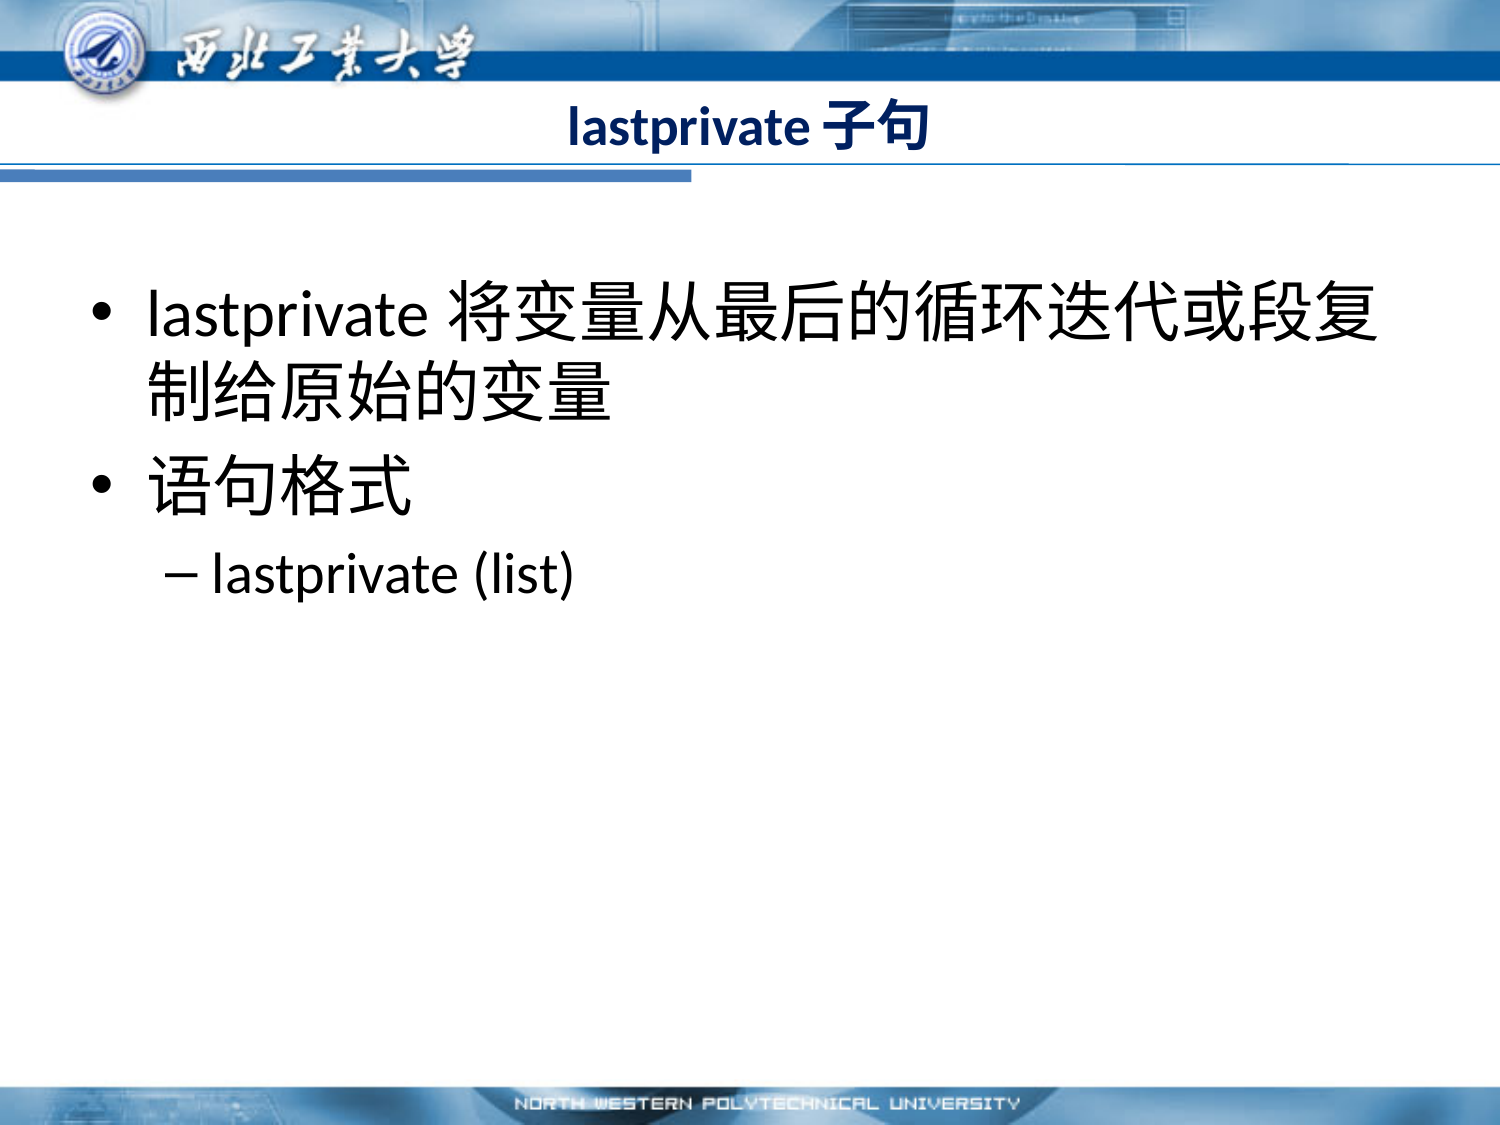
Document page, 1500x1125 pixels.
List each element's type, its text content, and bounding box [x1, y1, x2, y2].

title lastprivate子句 [35, 82, 1465, 164]
list lastprivate将变量从最后的循环迭代或段复制给原始的变量 语句格式 lastprivate (list) [75, 262, 1425, 1005]
picture [0, 165, 1500, 1125]
picture [0, 1, 1500, 163]
